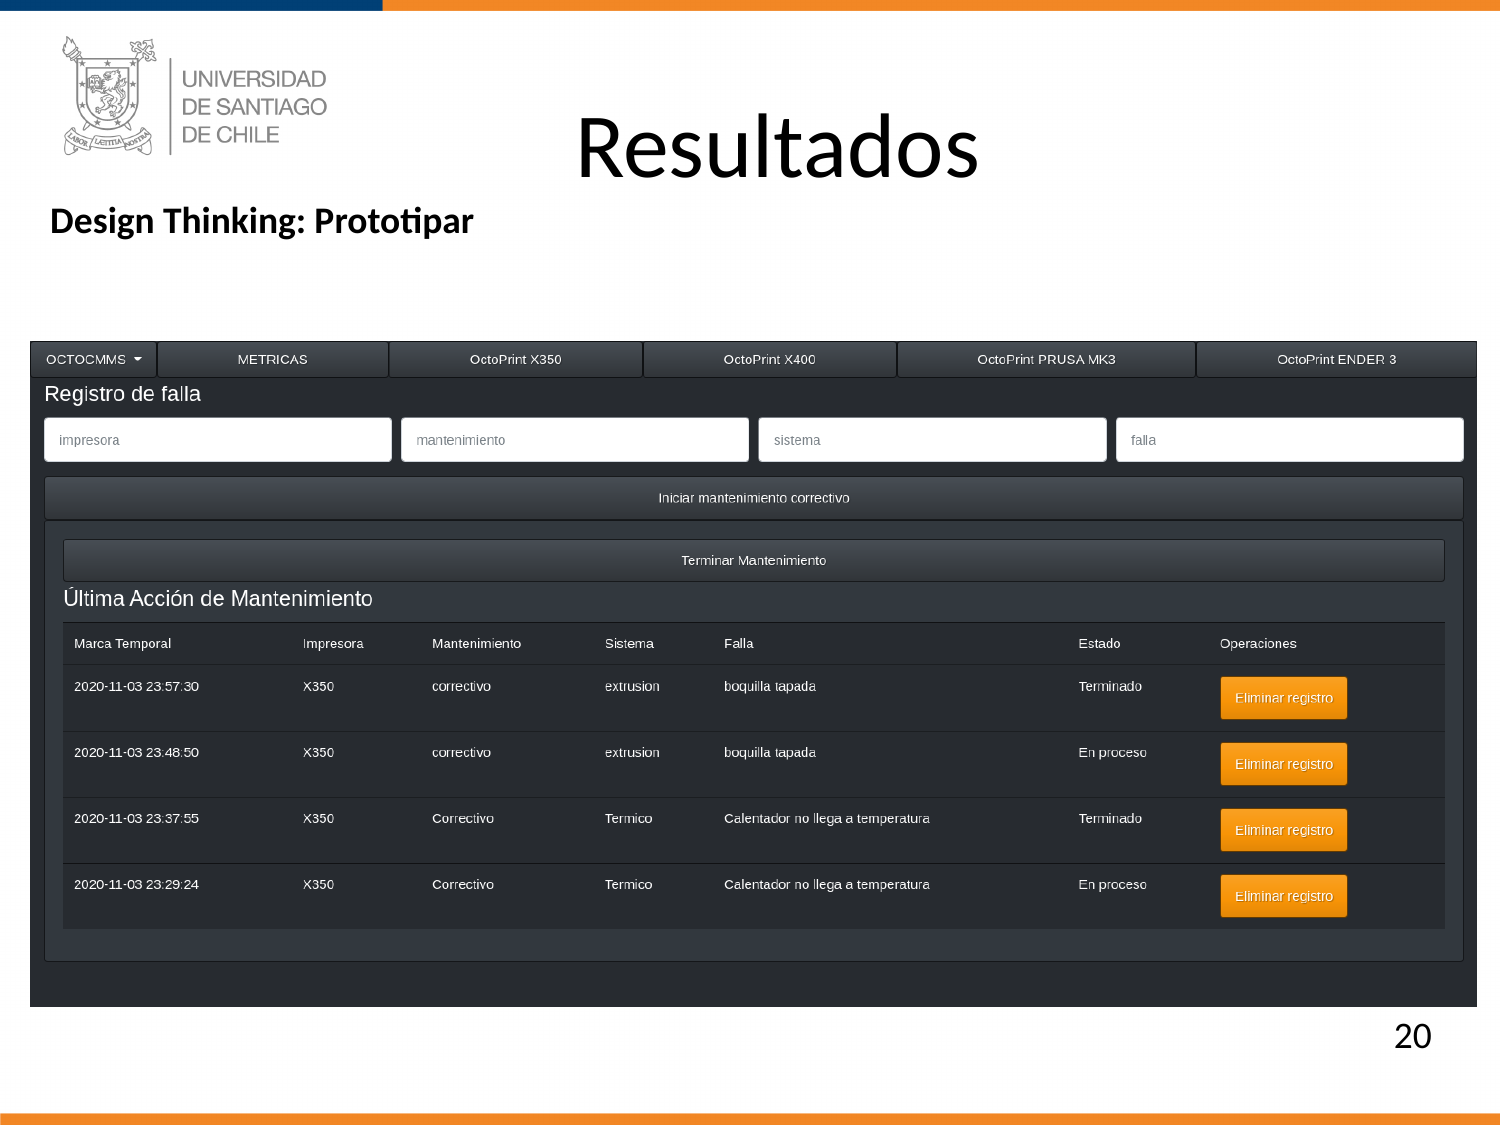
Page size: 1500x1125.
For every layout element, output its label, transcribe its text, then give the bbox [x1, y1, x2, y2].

text_box Resultados [102, 78, 1453, 204]
text_box <número> [1379, 1003, 1500, 1064]
picture [0, 0, 1500, 1125]
text_box Design Thinking: Prototipar [35, 188, 730, 339]
